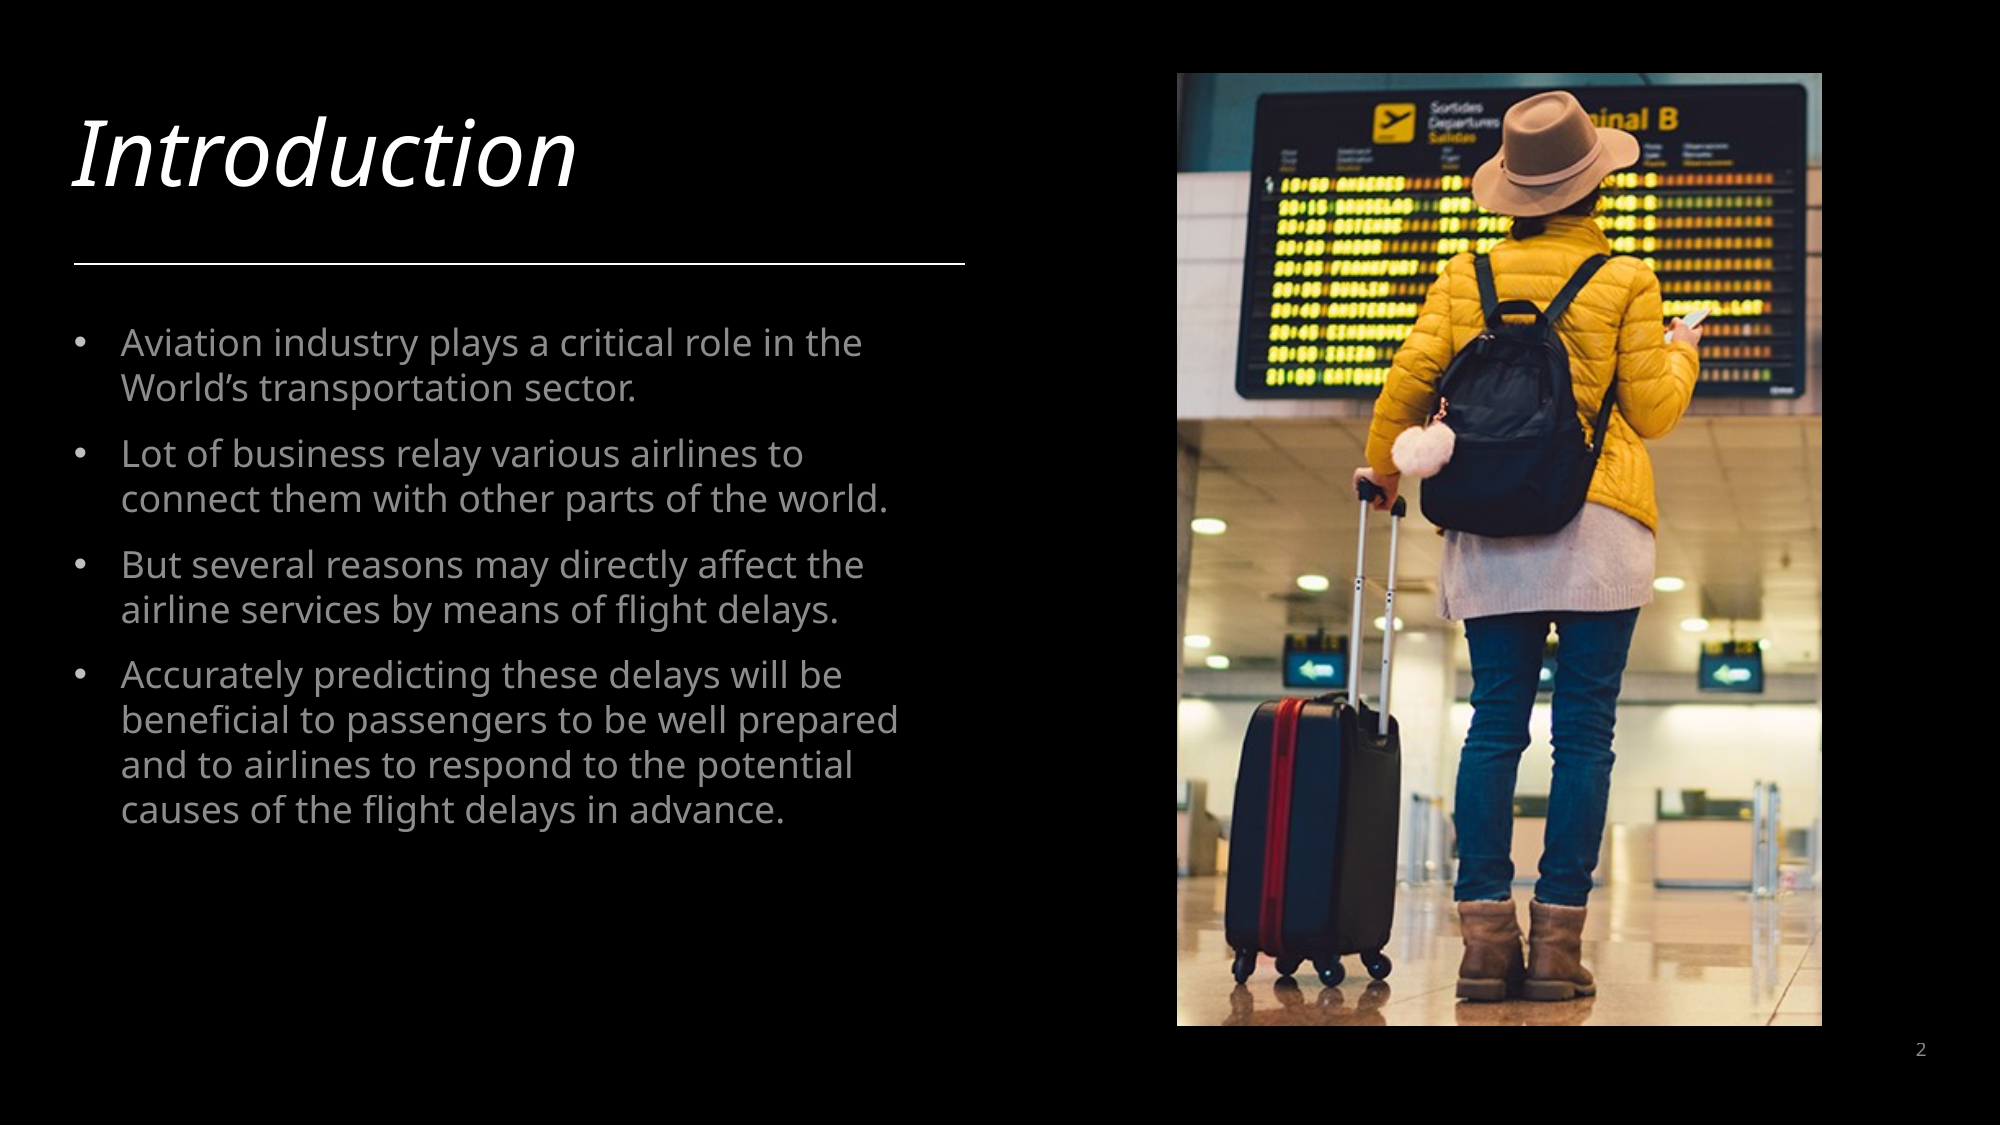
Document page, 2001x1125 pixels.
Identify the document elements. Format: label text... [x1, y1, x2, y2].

list Aviation industry plays a critical role in the World’s transportation sector. Lot of business relay various airlines to connect them with other parts of the world. But several reasons may directly affect the airline services by means of flight delays. Accurately predicting these delays will be beneficial to passengers to be well prepared and to airlines to respond to the potential causes of the flight delays in advance. [73, 318, 965, 977]
title Introduction [73, 63, 965, 205]
picture [1177, 73, 1822, 1026]
slide_number 2 [1843, 1009, 1927, 1092]
